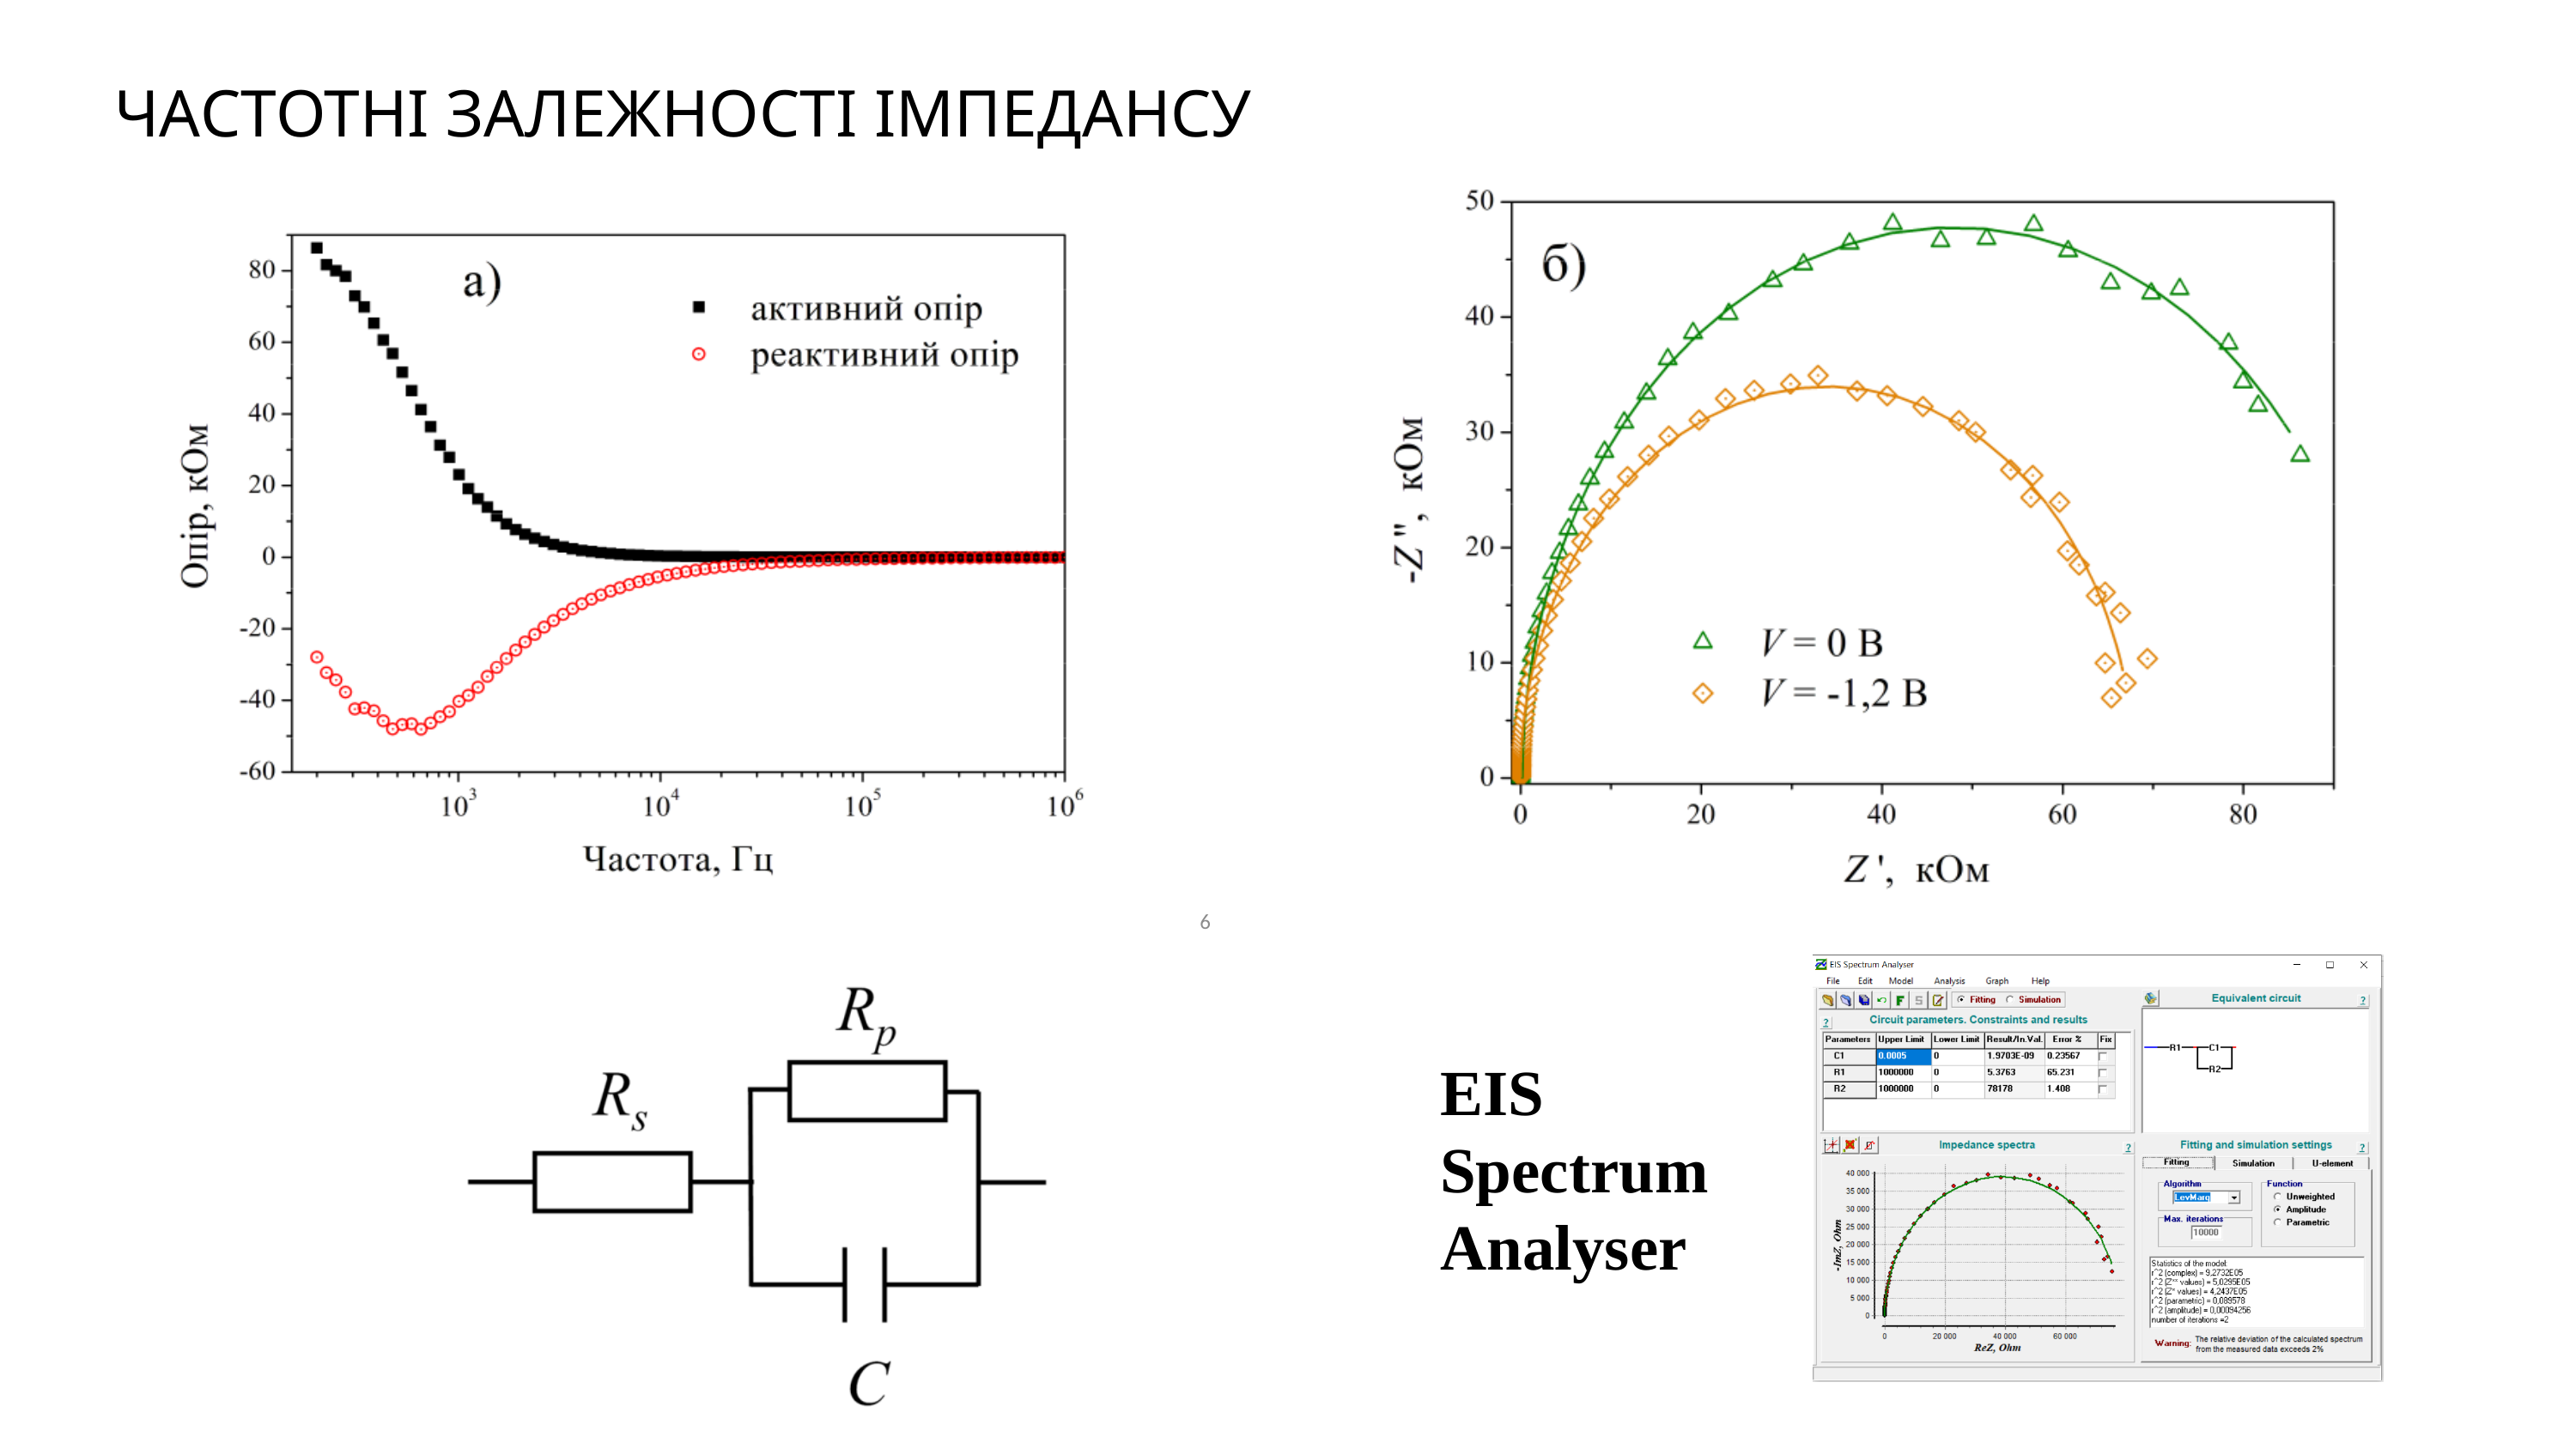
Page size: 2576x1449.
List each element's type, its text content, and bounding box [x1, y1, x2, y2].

text_box [438, 976, 1069, 1419]
text_box ЧАСТОТНІ ЗАЛЕЖНОСТІ ІМПЕДАНСУ [114, 29, 1732, 150]
text_box [1353, 187, 2351, 906]
text_box EIS Spectrum Analyser [1427, 1045, 1785, 1289]
picture [1812, 955, 2385, 1382]
slide_number 6 [922, 894, 1224, 947]
text_box [144, 201, 1127, 895]
